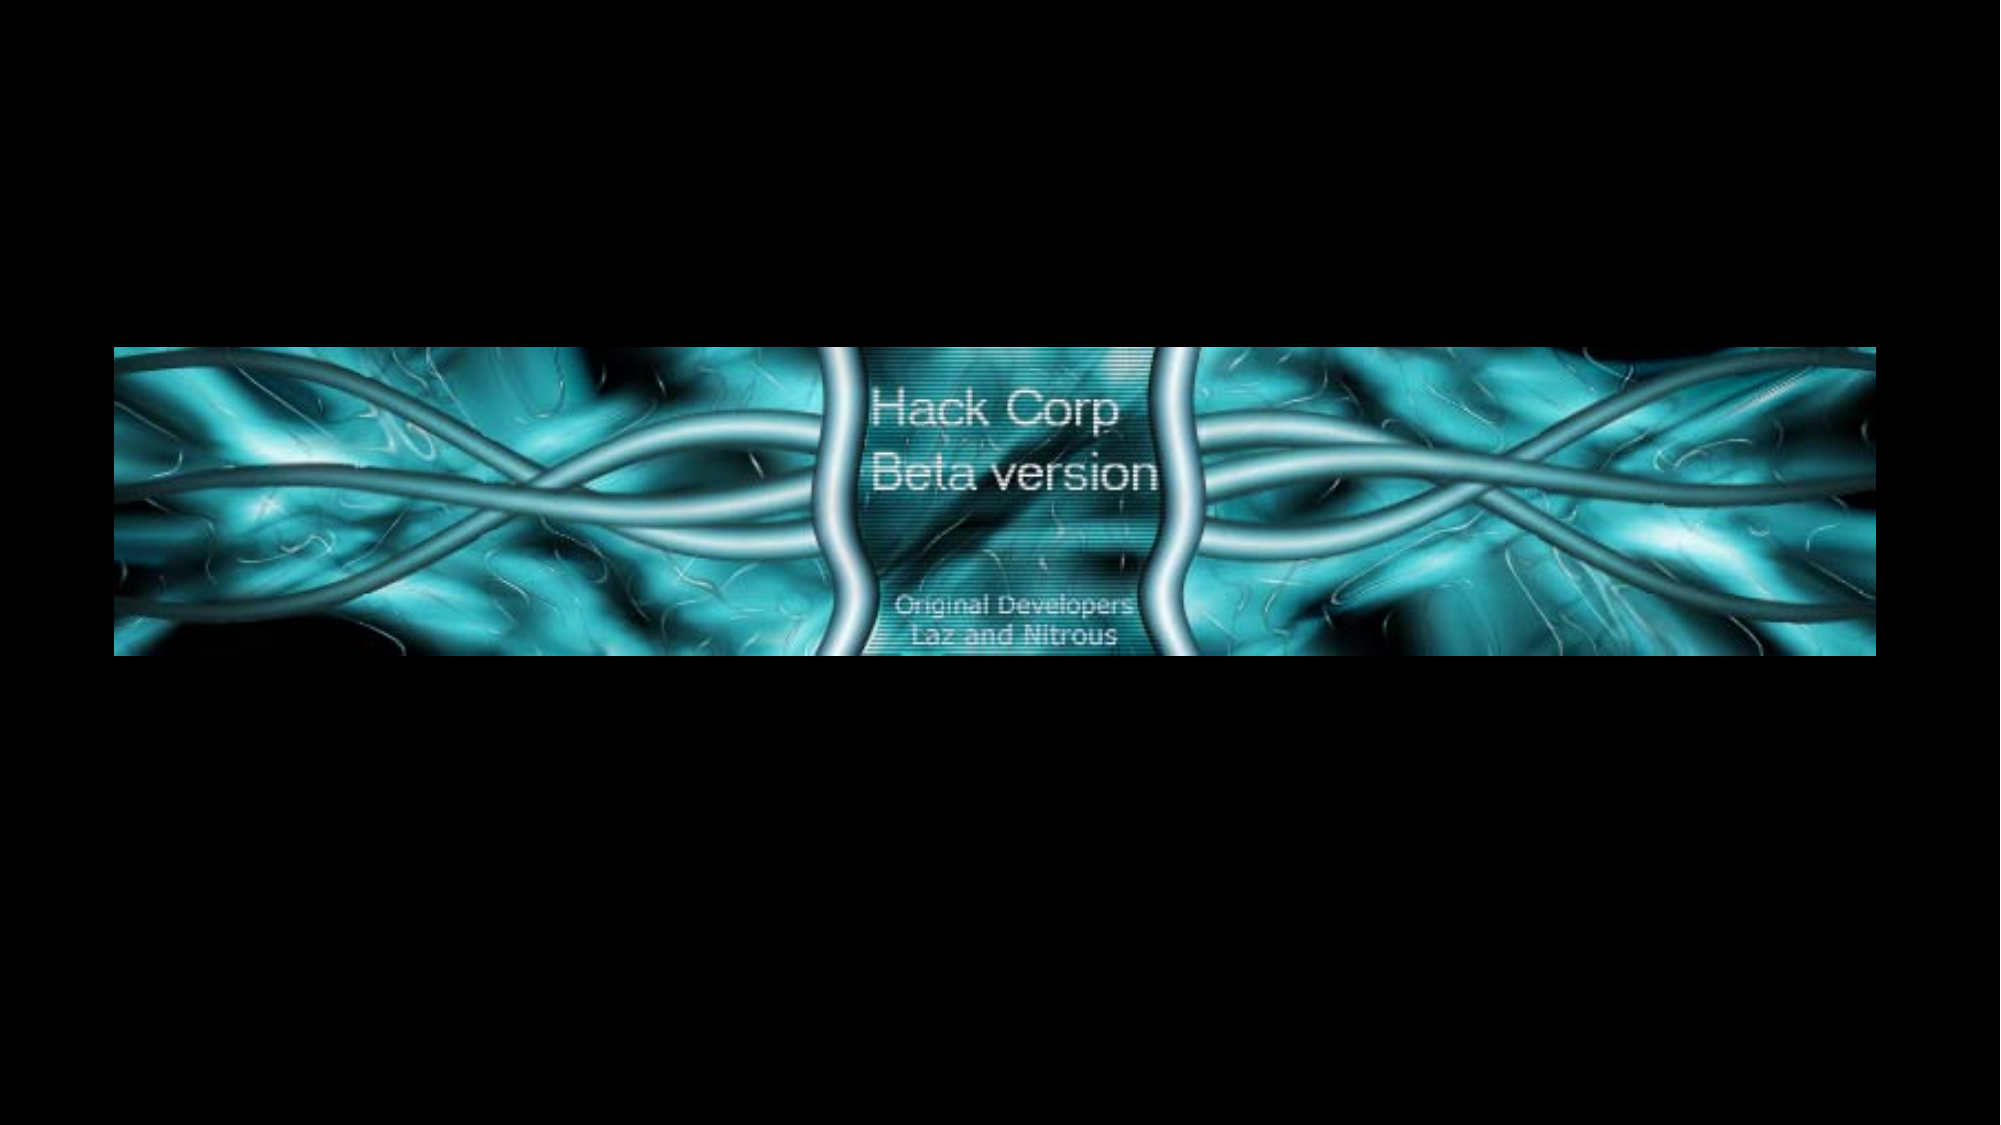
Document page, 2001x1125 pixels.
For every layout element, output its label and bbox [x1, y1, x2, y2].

list [113, 347, 1876, 656]
